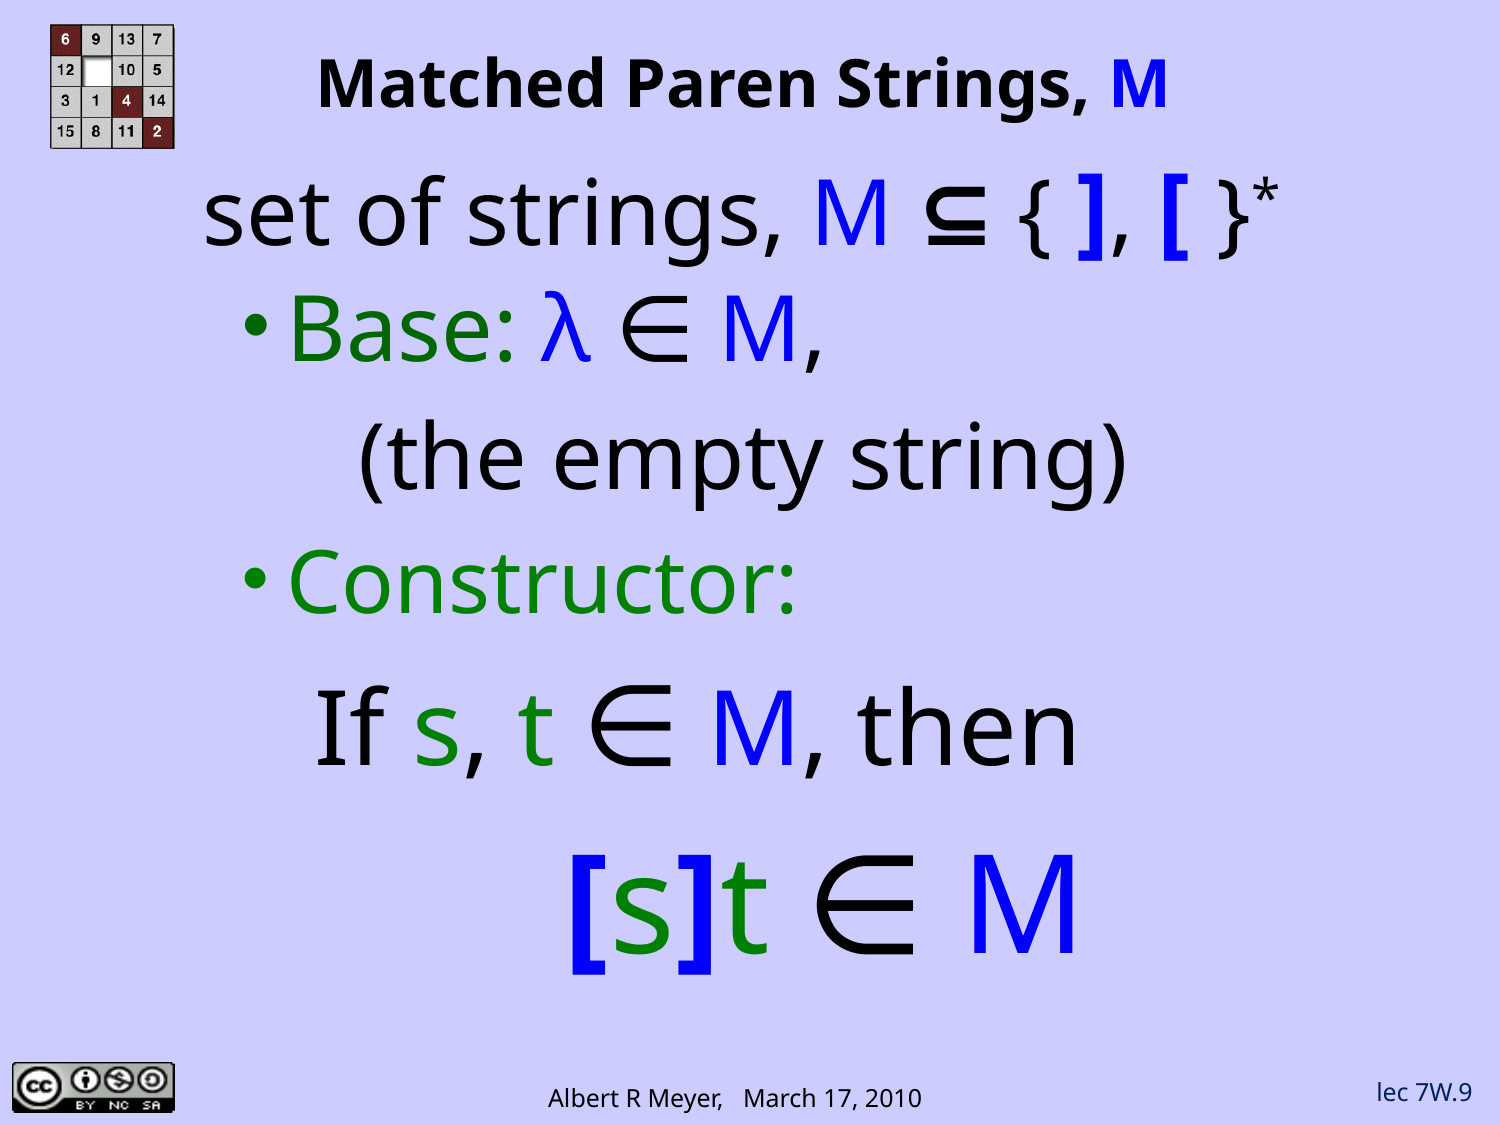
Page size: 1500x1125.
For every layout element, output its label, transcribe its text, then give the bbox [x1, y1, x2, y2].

list set of strings, M ⊆ { ], [ }* [187, 137, 1451, 288]
picture [50, 24, 175, 149]
text_box Base: λ ∈ M, (the empty string) Constructor: If s, t ∈ M, then [s]t ∈ M [149, 262, 1350, 1038]
slide_number lec 7W.9 [1312, 1068, 1488, 1119]
picture [12, 1062, 175, 1113]
title Matched Paren Strings, M [199, 12, 1288, 137]
